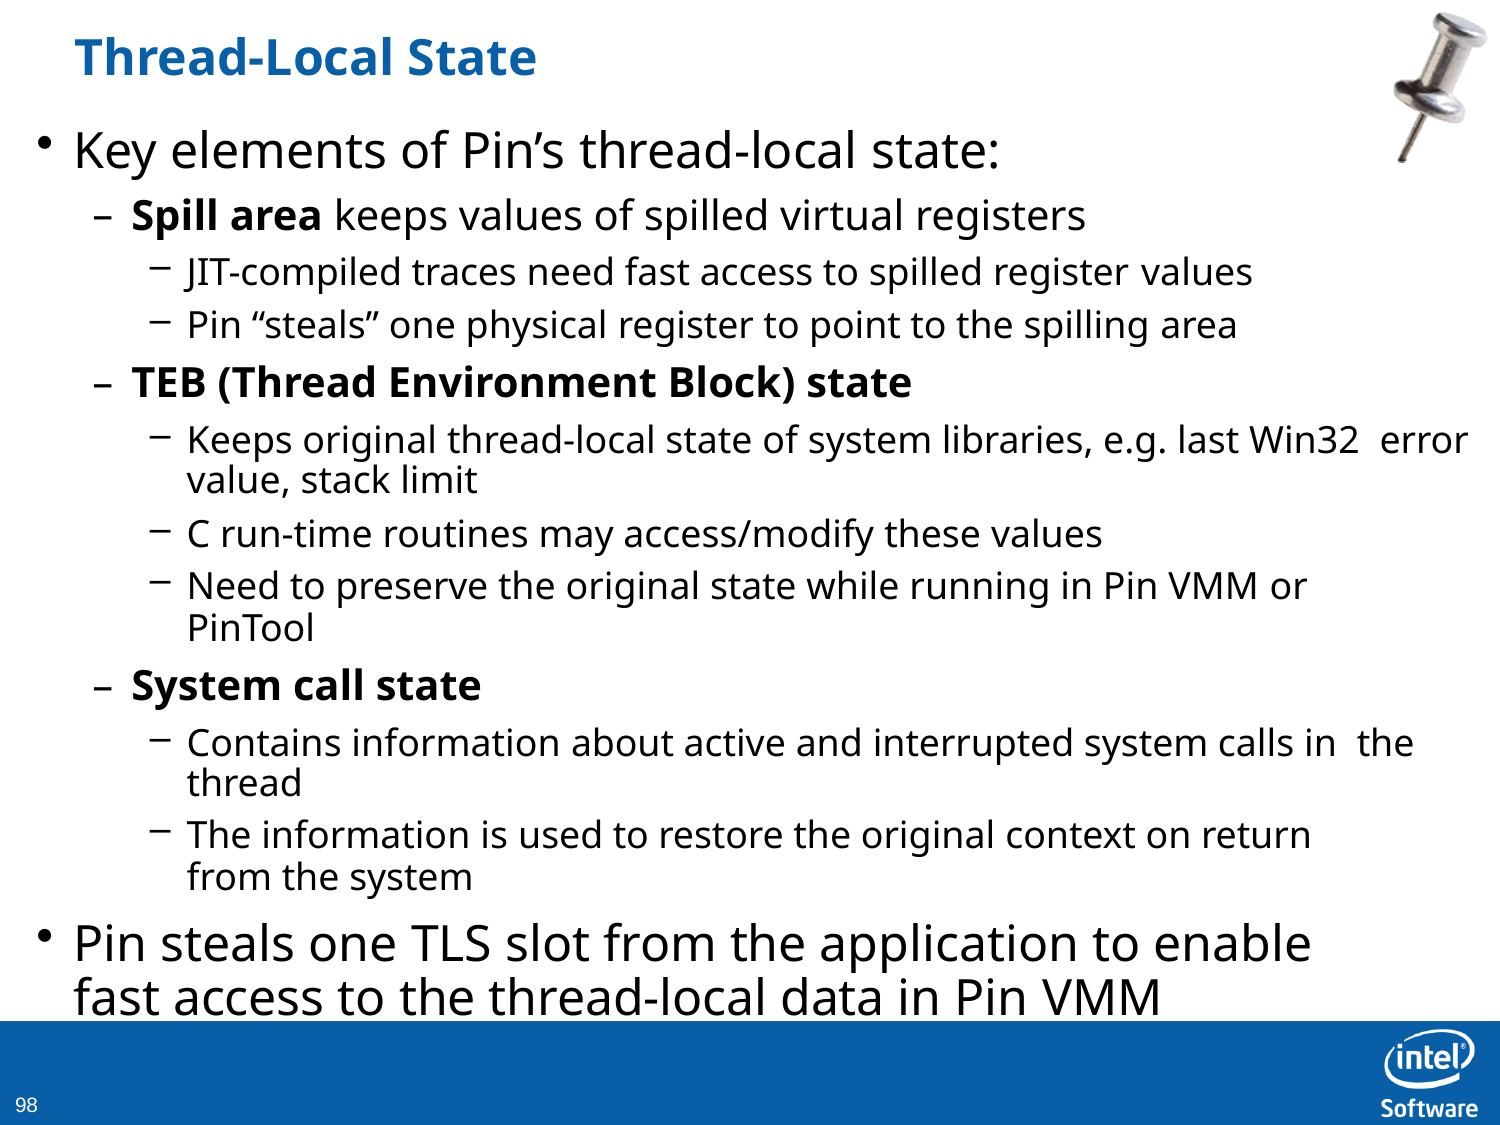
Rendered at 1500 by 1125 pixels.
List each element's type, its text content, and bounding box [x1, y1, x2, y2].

text_box Key elements of Pin’s thread-local state: Spill area keeps values of spilled virtual registers JIT-compiled traces need fast access to spilled register values Pin “steals” one physical register to point to the spilling area TEB (Thread Environment Block) state Keeps original thread-local state of system libraries, e.g. last Win32 error value, stack limit C run-time routines may access/modify these values Need to preserve the original state while running in Pin VMM or PinTool System call state Contains information about active and interrupted system calls in the thread The information is used to restore the original context on return from the system Pin steals one TLS slot from the application to enable fast access to the thread-local data in Pin VMM [34, 104, 1476, 1026]
picture [1362, 1010, 1500, 1125]
text_box [1393, 12, 1488, 163]
text_box 100 [10, 1092, 54, 1118]
title Thread-Local State [72, 23, 608, 104]
